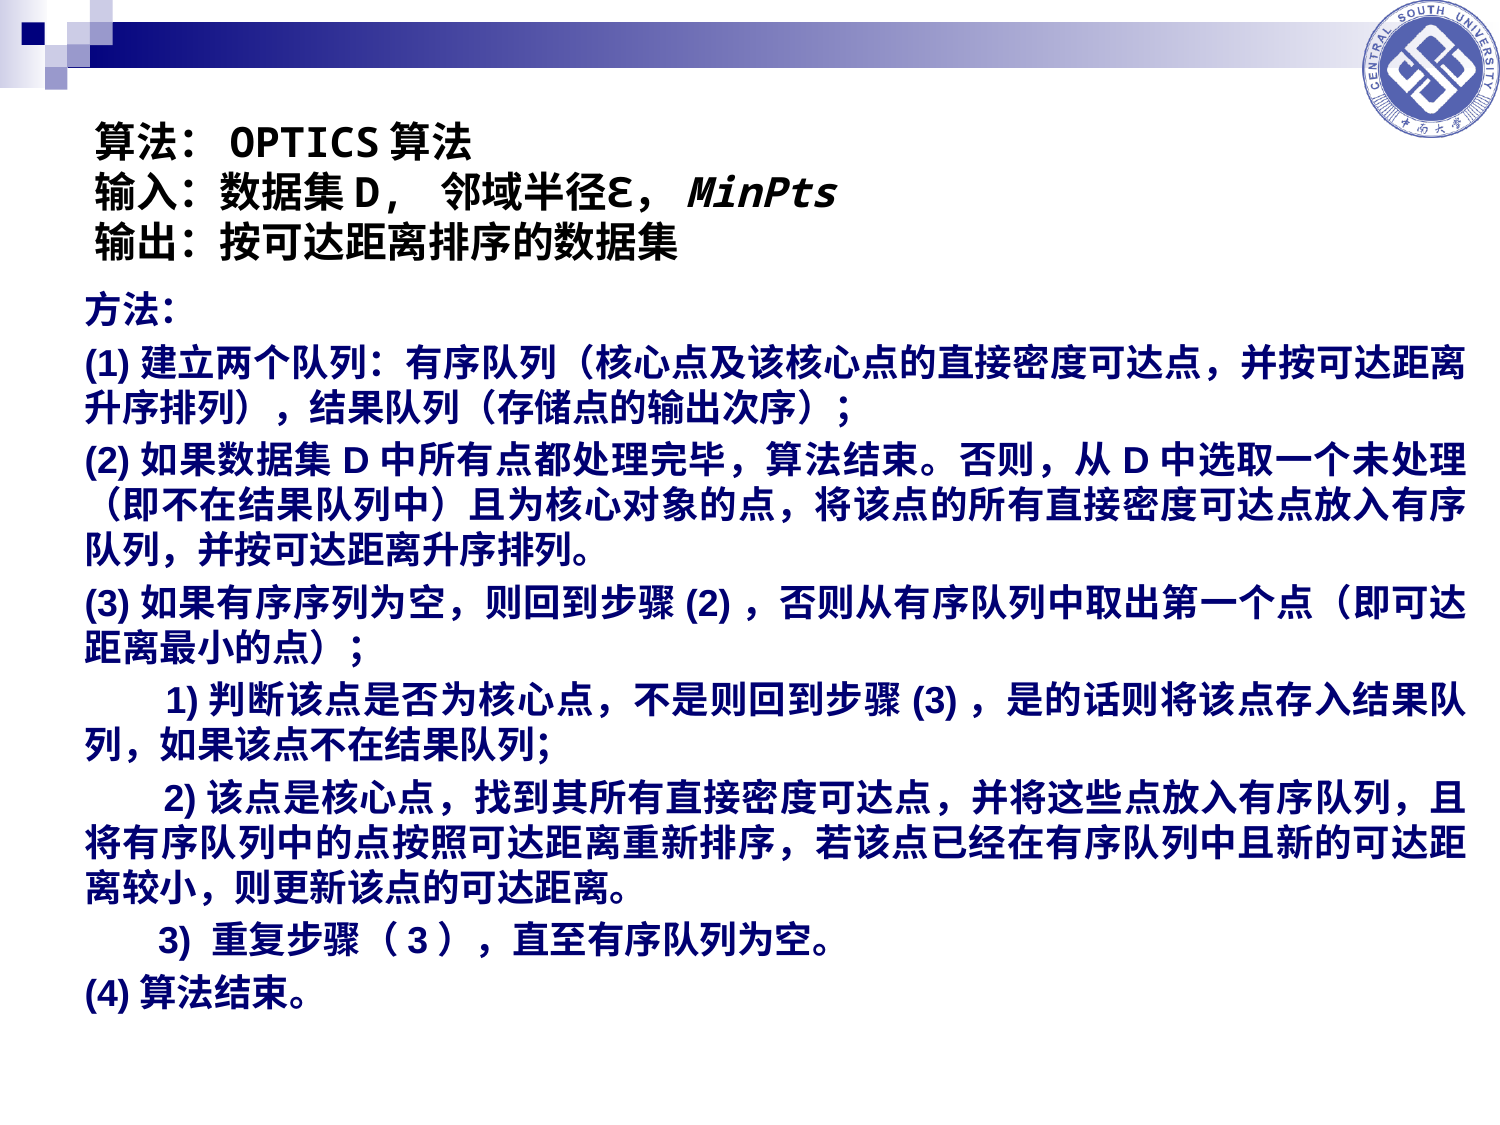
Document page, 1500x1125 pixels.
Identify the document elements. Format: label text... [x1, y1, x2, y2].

list 方法： (1)建立两个队列：有序队列（核心点及该核心点的直接密度可达点，并按可达距离升序排列），结果队列（存储点的输出次序）； (2)如果数据集D中所有点都处理完毕，算法结束。否则，从D中选取一个未处理（即不在结果队列中）且为核心对象的点，将该点的所有直接密度可达点放入有序队列，并按可达距离升序排列。 (3)如果有序序列为空，则回到步骤(2)，否则从有序队列中取出第一个点（即可达距离最小的点）； 1)判断该点是否为核心点，不是则回到步骤(3)，是的话则将该点存入结果队列，如果该点不在结果队列； 2)该点是核心点，找到其所有直接密度可达点，并将这些点放入有序队列，且将有序队列中的点按照可达距离重新排序，若该点已经在有序队列中且新的可达距离较小，则更新该点的可达距离。 3) 重复步骤（3），直至有序队列为空。 (4)算法结束。 [69, 278, 1483, 1035]
picture [1362, 0, 1500, 138]
title 算法：OPTICS算法 输入：数据集D, 邻域半径ℇ，MinPts 输出：按可达距离排序的数据集 [79, 101, 1430, 278]
